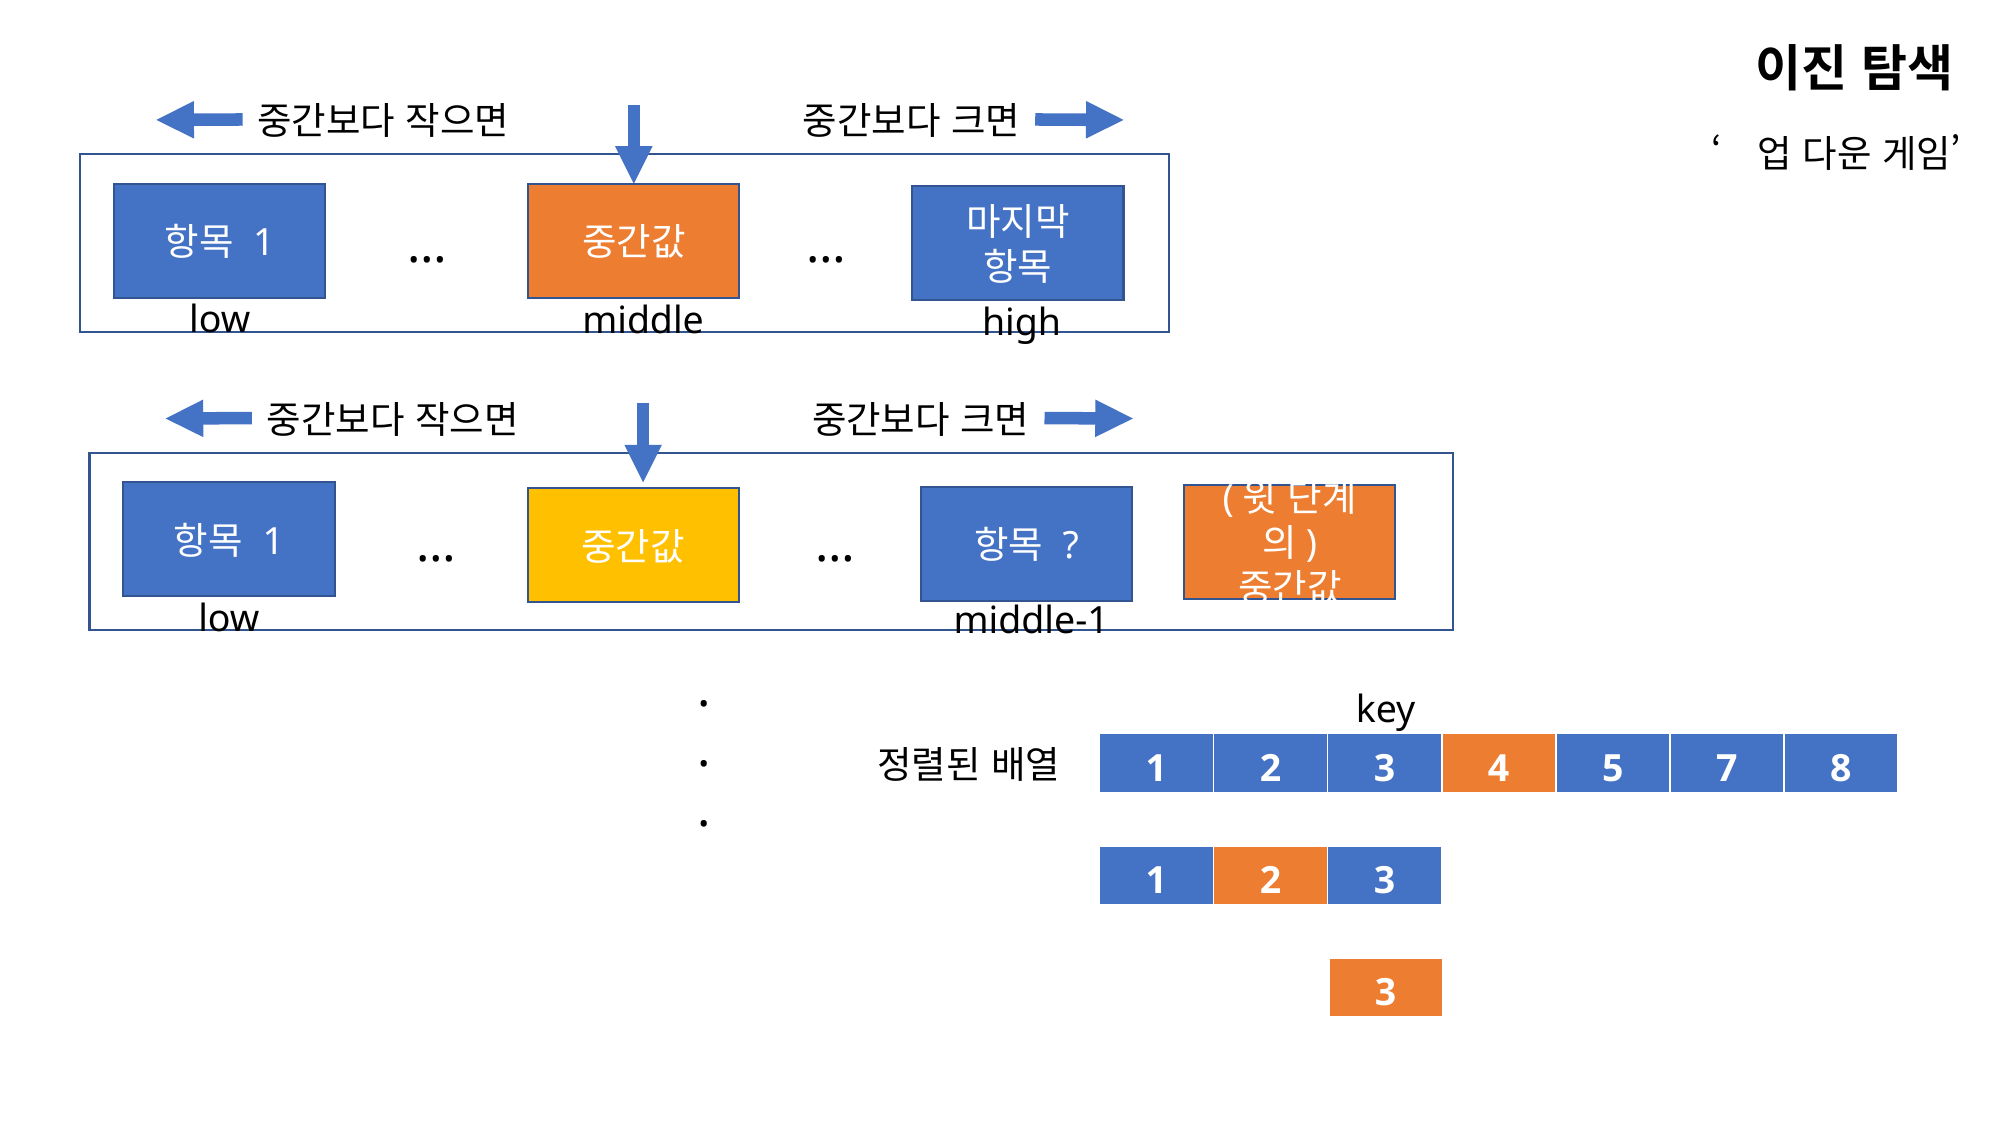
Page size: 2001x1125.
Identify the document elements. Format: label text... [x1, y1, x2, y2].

text_box 중간보다 크면 [797, 388, 1045, 448]
table_header 7 [1671, 734, 1783, 792]
text_box … [401, 503, 471, 579]
text_box high [967, 290, 1077, 350]
text_box 마지막 항목 [911, 185, 1125, 301]
table_header 3 [1330, 959, 1442, 1016]
table_header 2 [1214, 734, 1327, 792]
text_box … [392, 205, 462, 280]
text_box 중간값 [527, 487, 740, 603]
table_header 4 [1443, 734, 1555, 792]
text_box 항목 1 [122, 481, 336, 597]
table_header 1 [1100, 847, 1213, 904]
text_box [79, 153, 632, 333]
text_box 항목 1 [113, 183, 326, 299]
text_box 중간보다 작으면 [242, 89, 525, 150]
text_box key [1341, 677, 1431, 738]
text_box 이진 탐색 [1497, 28, 1969, 104]
text_box [88, 452, 1454, 631]
text_box ‘업 다운 게임’ [1696, 123, 1977, 183]
table_header 2 [1214, 847, 1327, 904]
text_box low [174, 287, 266, 348]
text_box … [791, 205, 861, 280]
text_box 정렬된 배열 [862, 733, 1076, 794]
text_box 항목 ? [920, 486, 1133, 602]
text_box (윗 단계의) 중간값 [1183, 484, 1396, 600]
text_box 중간보다 크면 [788, 89, 1036, 150]
table_header 3 [1328, 734, 1441, 792]
table_header 3 [1328, 847, 1441, 904]
table_header 1 [1100, 734, 1213, 792]
text_box 중간값 [527, 183, 740, 299]
text_box … [800, 503, 870, 579]
table_header 8 [1785, 734, 1897, 792]
table_header 5 [1557, 734, 1669, 792]
text_box [635, 153, 1170, 333]
text_box middle-1 [939, 602, 1124, 649]
text_box middle [567, 288, 719, 349]
text_box low [183, 586, 275, 647]
text_box 중간보다 작으면 [251, 388, 534, 448]
text_box . . . [682, 649, 726, 904]
